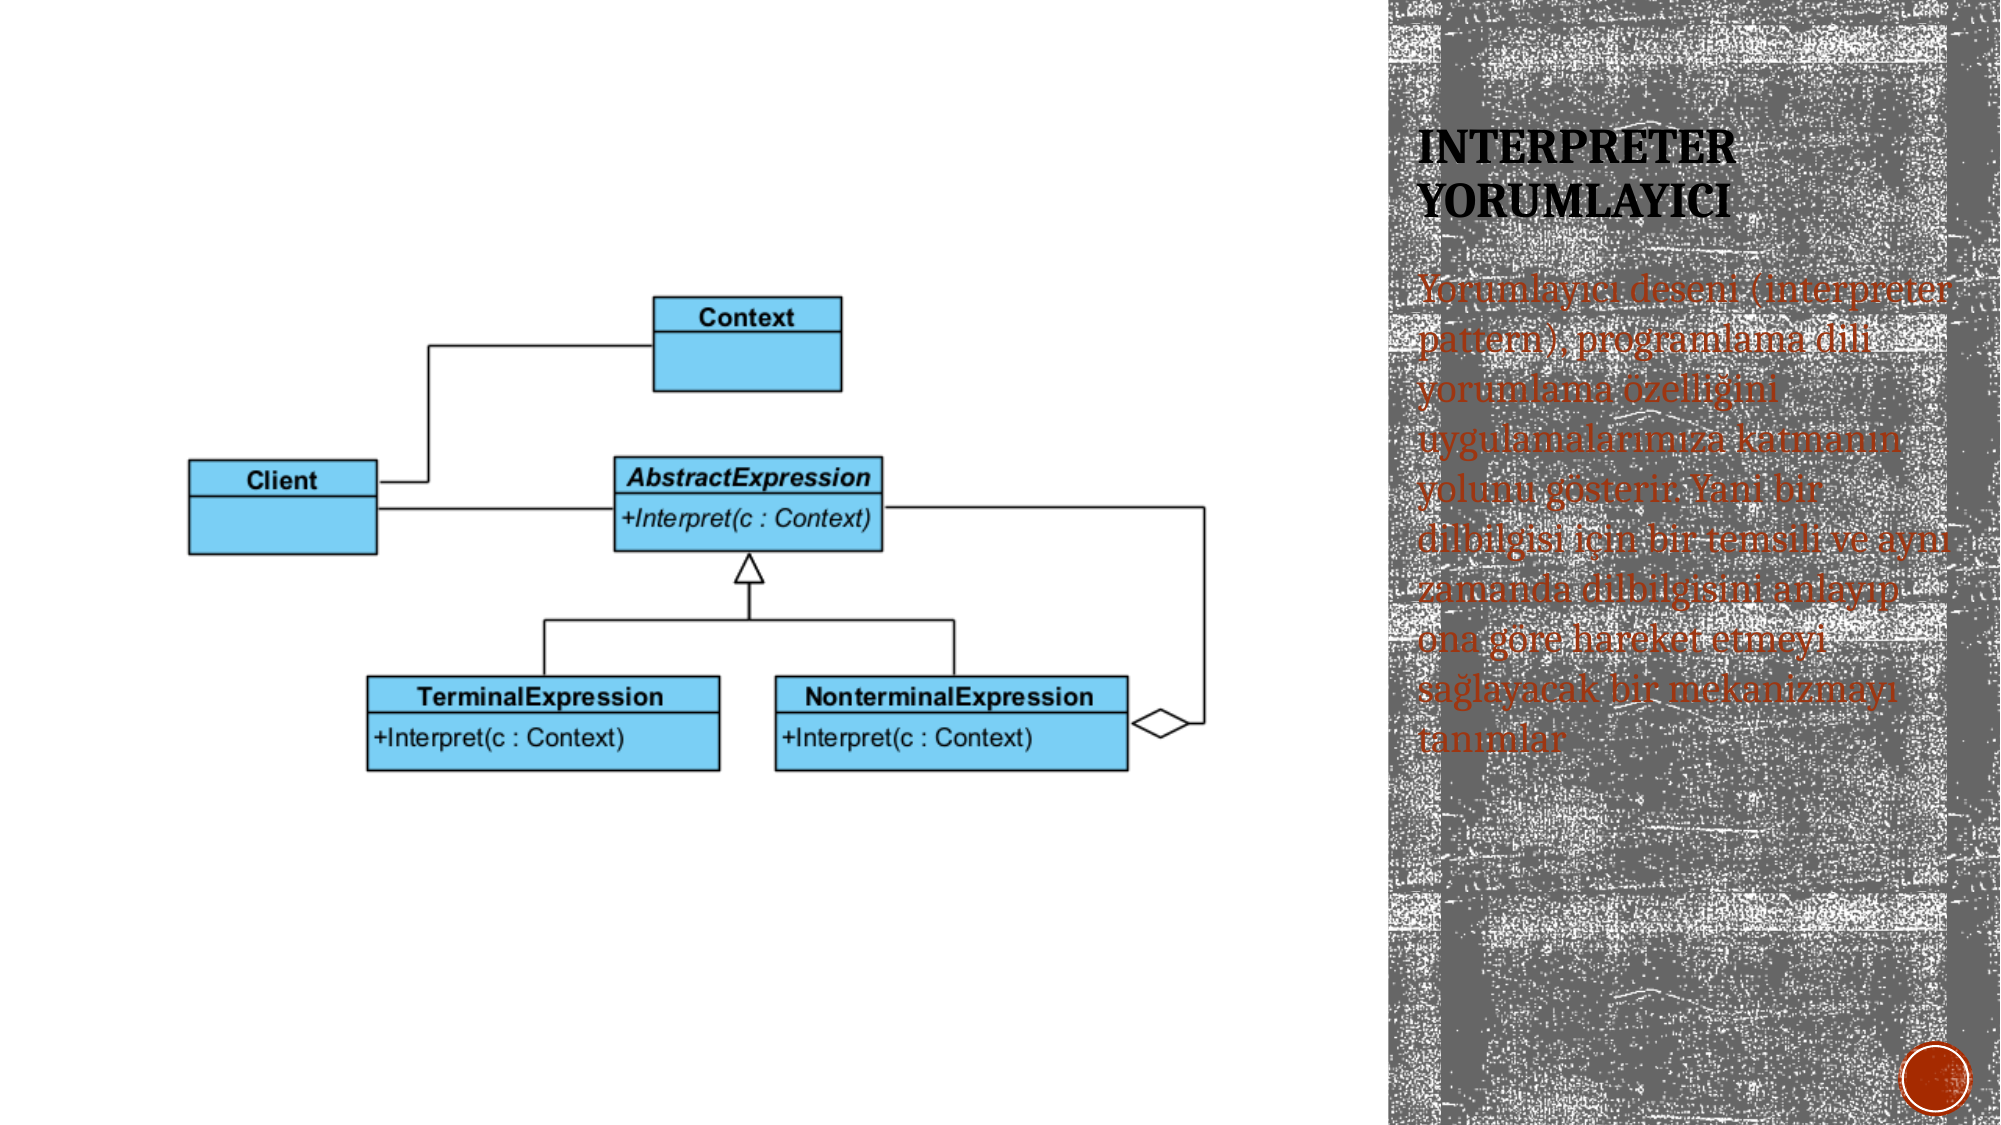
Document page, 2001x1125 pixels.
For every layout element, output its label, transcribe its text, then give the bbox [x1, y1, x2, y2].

list Yorumlayıcı deseni (interpreter pattern), programlama dili yorumlama özelliğini uygulamalarımıza katmanın yolunu gösterir. Yani bir dilbilgisi için bir temsili ve aynı zamanda dilbilgisini anlayıp ona göre hareket etmeyi sağlayacak bir mekanizmayı tanımlar [1402, 252, 1974, 1014]
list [188, 297, 1214, 777]
title ınterpreter yorumlayıcı [1402, 31, 1974, 236]
